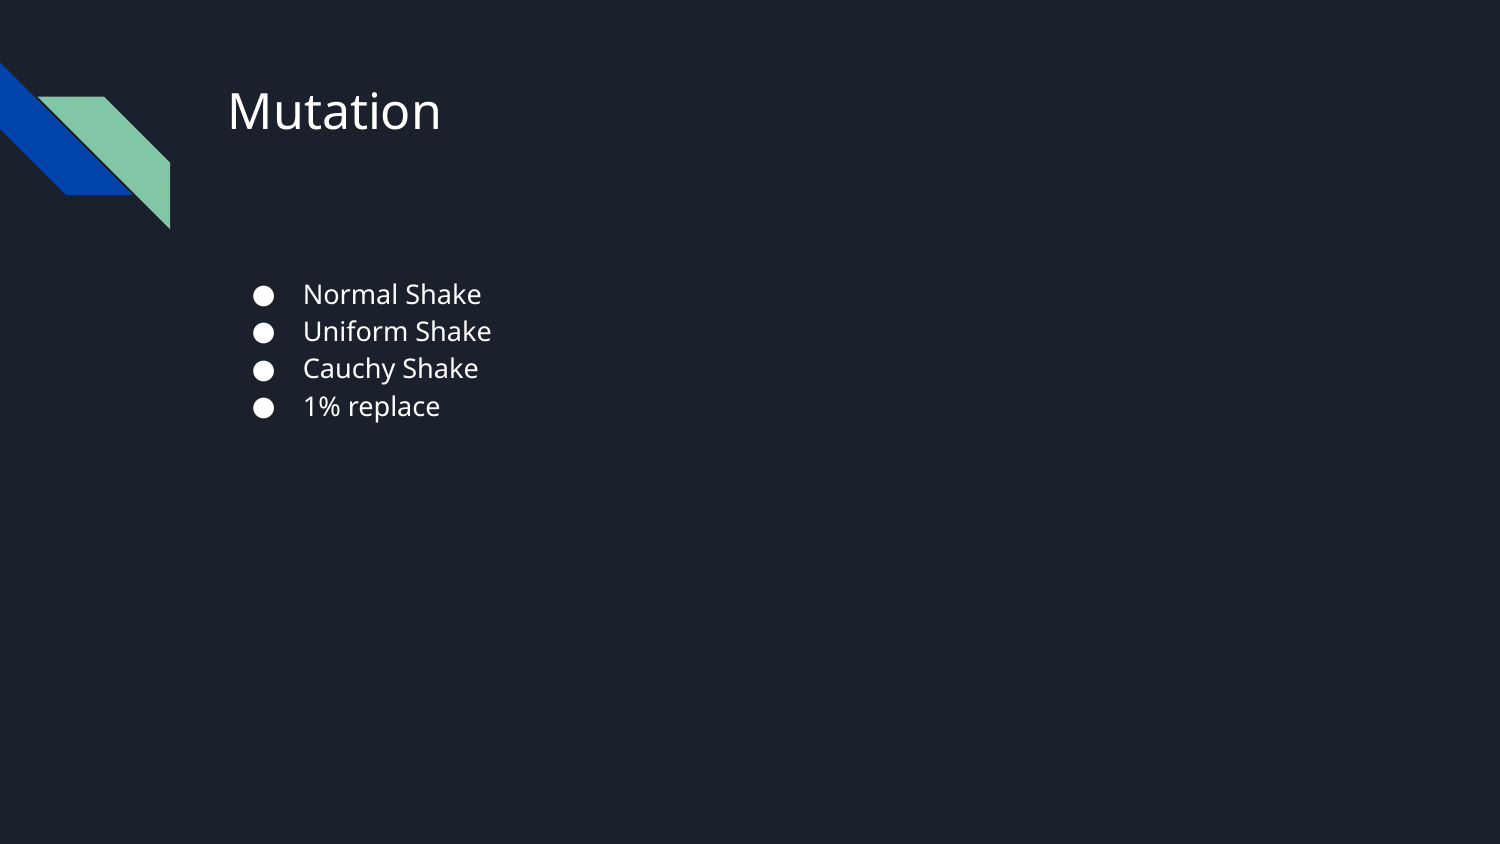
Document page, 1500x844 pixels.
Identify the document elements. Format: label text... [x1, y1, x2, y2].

title Mutation [212, 64, 1368, 215]
list Normal Shake Uniform Shake Cauchy Shake 1% replace [212, 257, 1368, 735]
